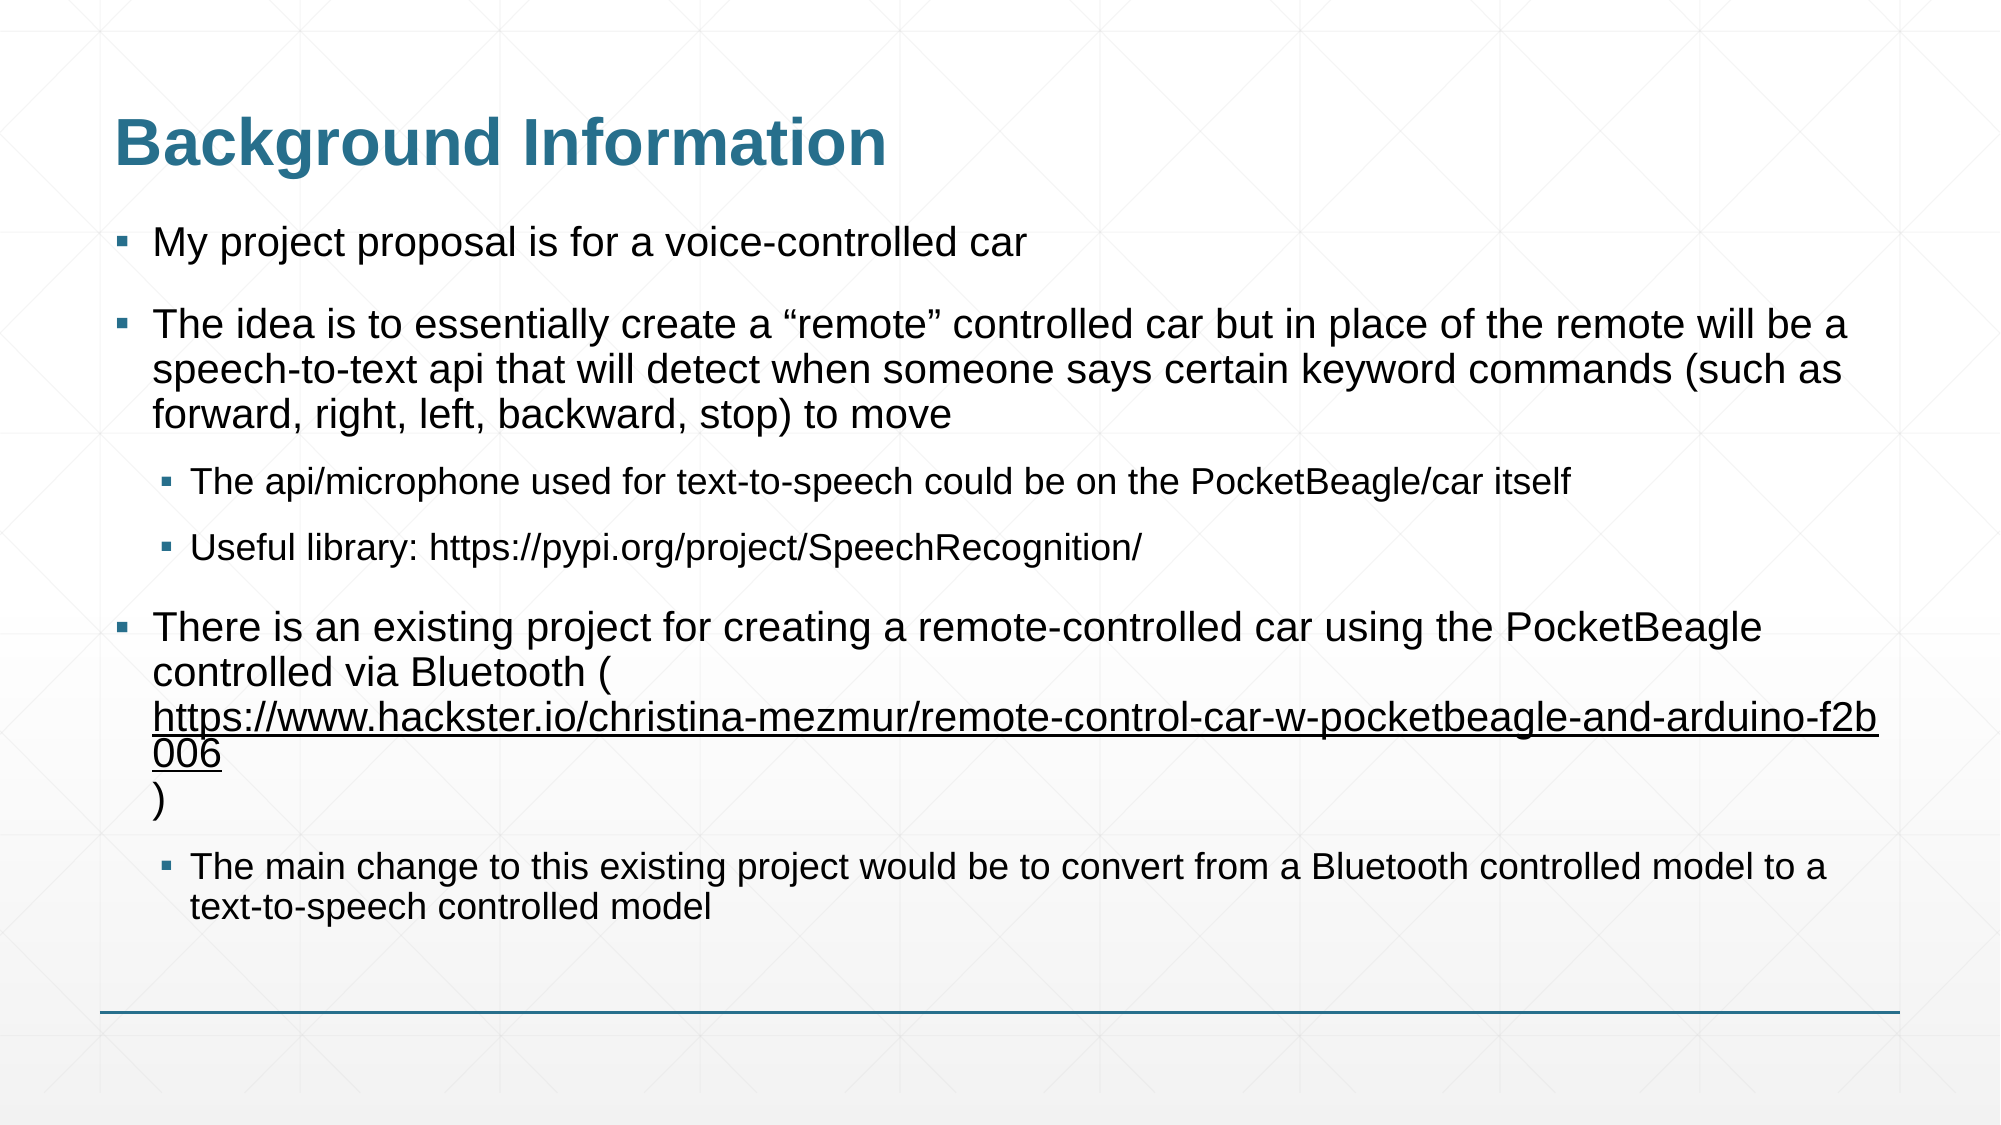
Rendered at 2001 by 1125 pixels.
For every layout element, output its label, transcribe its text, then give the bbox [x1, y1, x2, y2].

list My project proposal is for a voice-controlled car The idea is to essentially create a “remote” controlled car but in place of the remote will be a speech-to-text api that will detect when someone says certain keyword commands (such as forward, right, left, backward, stop) to move The api/microphone used for text-to-speech could be on the PocketBeagle/car itself Useful library: https://pypi.org/project/SpeechRecognition/ There is an existing project for creating a remote-controlled car using the PocketBeagle controlled via Bluetooth (https://www.hackster.io/christina-mezmur/remote-control-car-w-pocketbeagle-and-arduino-f2b006) The main change to this existing project would be to convert from a Bluetooth controlled model to a text-to-speech controlled model [99, 212, 1900, 988]
title Background Information [99, 37, 1900, 188]
